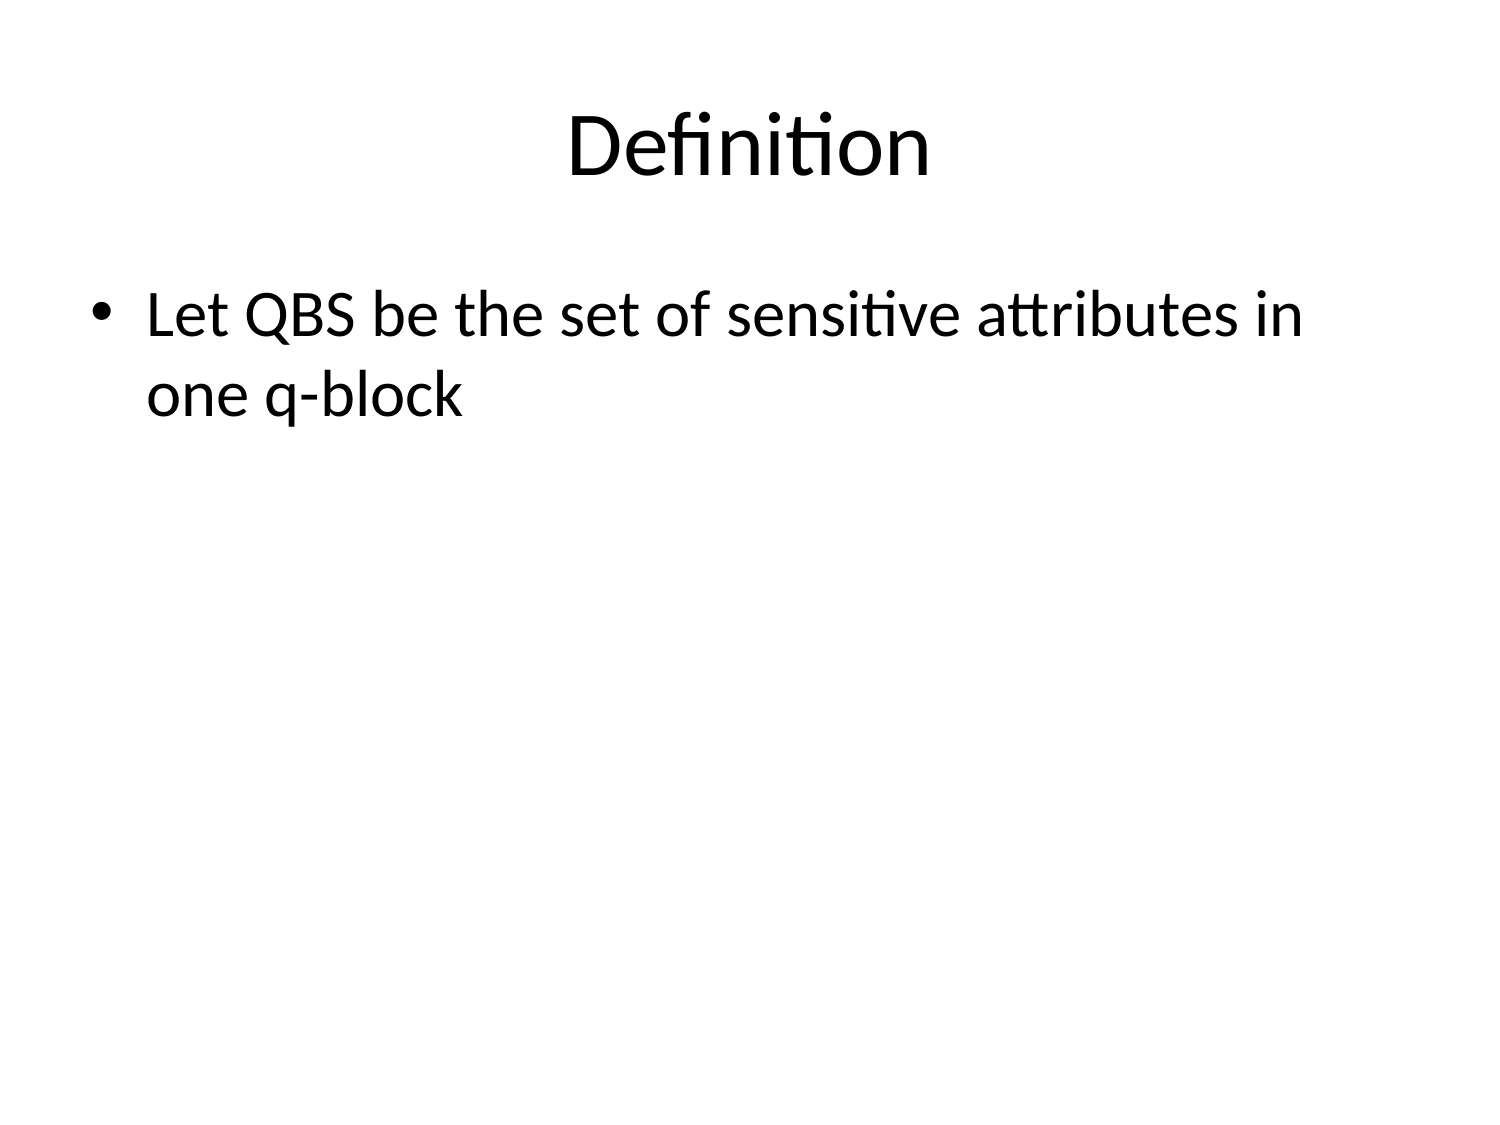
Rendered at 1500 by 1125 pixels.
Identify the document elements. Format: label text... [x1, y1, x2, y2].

title Definition [75, 45, 1425, 233]
list Let QBS be the set of sensitive attributes in one q-block [75, 262, 1425, 1005]
